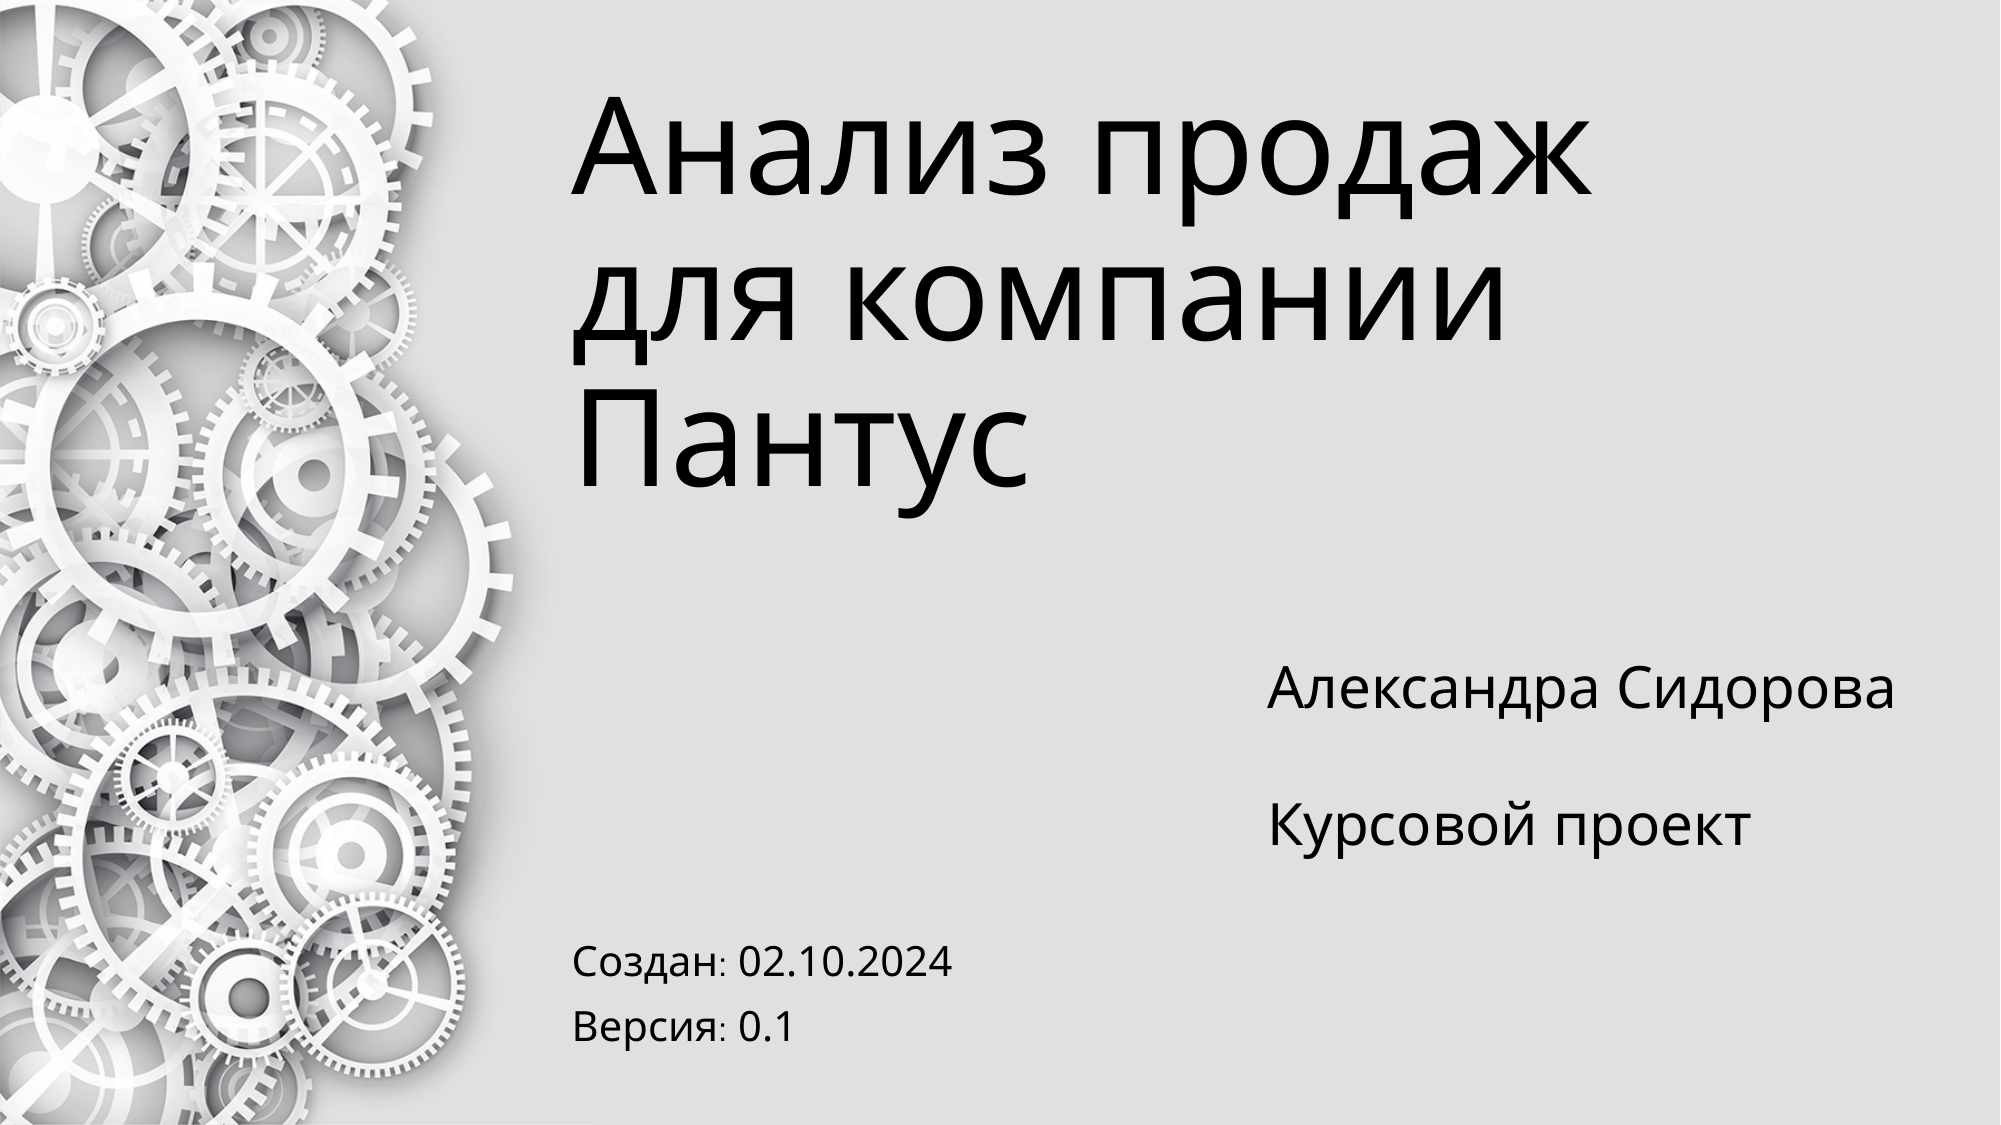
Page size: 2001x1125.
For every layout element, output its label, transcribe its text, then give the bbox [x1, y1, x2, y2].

picture [0, 0, 2001, 1125]
list Александра Сидорова Курсовой проект [1252, 651, 1933, 1066]
list Создан: 02.10.2024 Версия: 0.1 [556, 932, 1224, 1066]
title Анализ продаж для компании Пантус [556, 59, 1933, 534]
